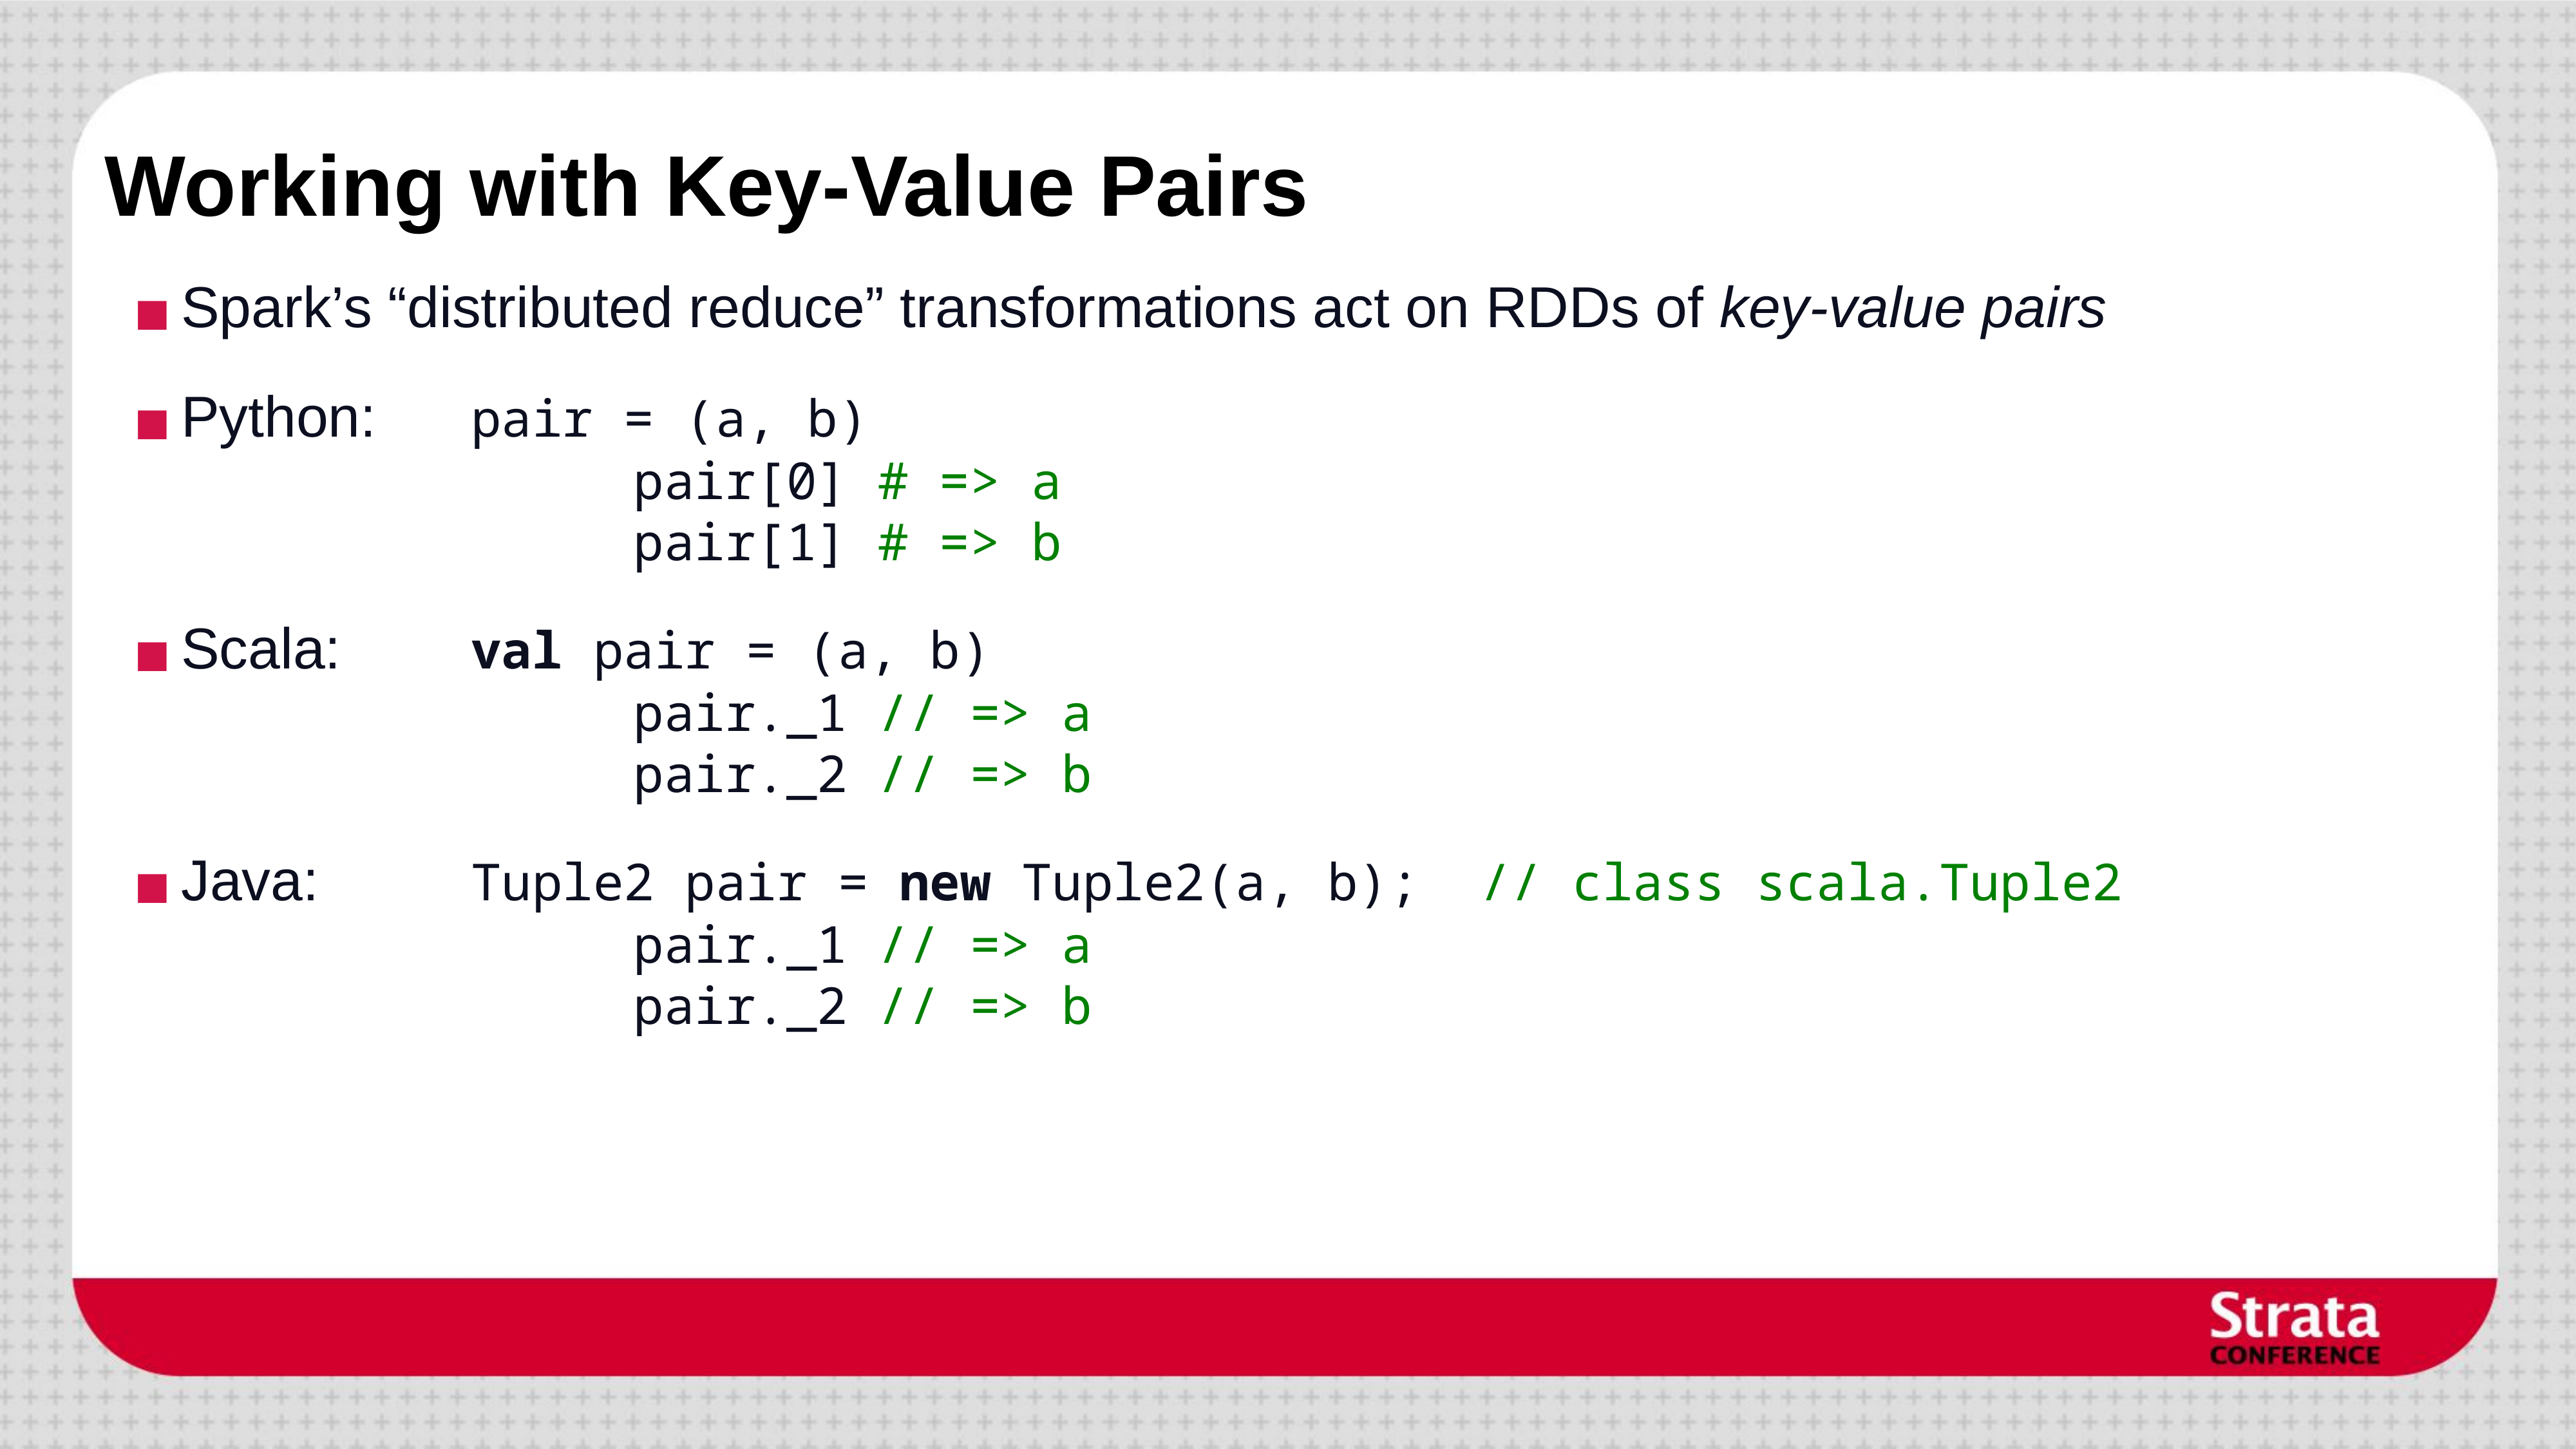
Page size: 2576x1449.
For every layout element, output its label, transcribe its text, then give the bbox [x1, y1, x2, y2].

title Working with Key-Value Pairs [99, 98, 2465, 266]
list Spark’s “distributed reduce” transformations act on RDDs of key-value pairs Python: pair = (a, b) pair[0] # => a pair[1] # => b Scala: val pair = (a, b) pair._1 // => a pair._2 // => b Java: Tuple2 pair = new Tuple2(a, b); // class scala.Tuple2 pair._1 // => a pair._2 // => b [99, 269, 2465, 1294]
picture [0, 0, 2576, 1449]
